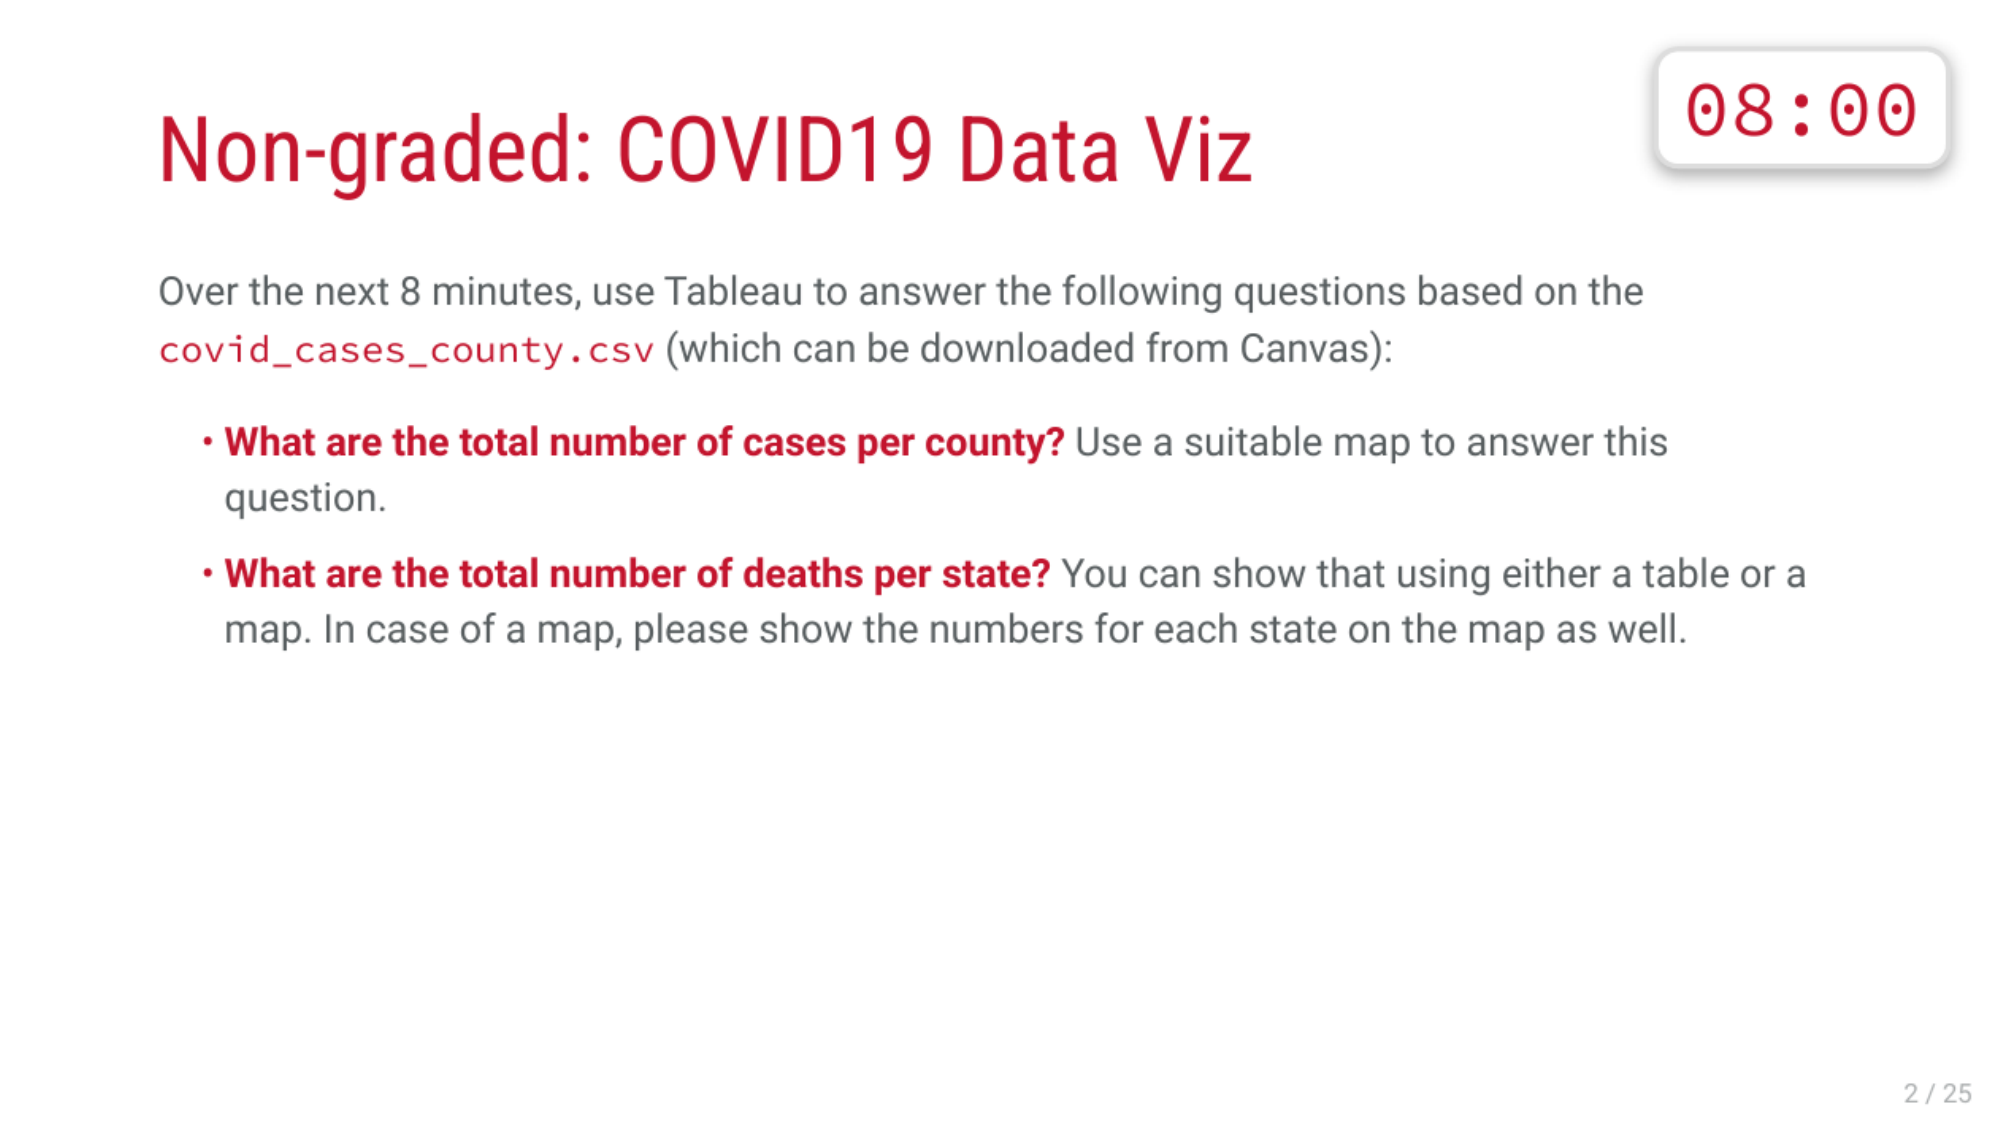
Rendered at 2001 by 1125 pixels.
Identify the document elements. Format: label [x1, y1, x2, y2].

list [0, 0, 2000, 1125]
